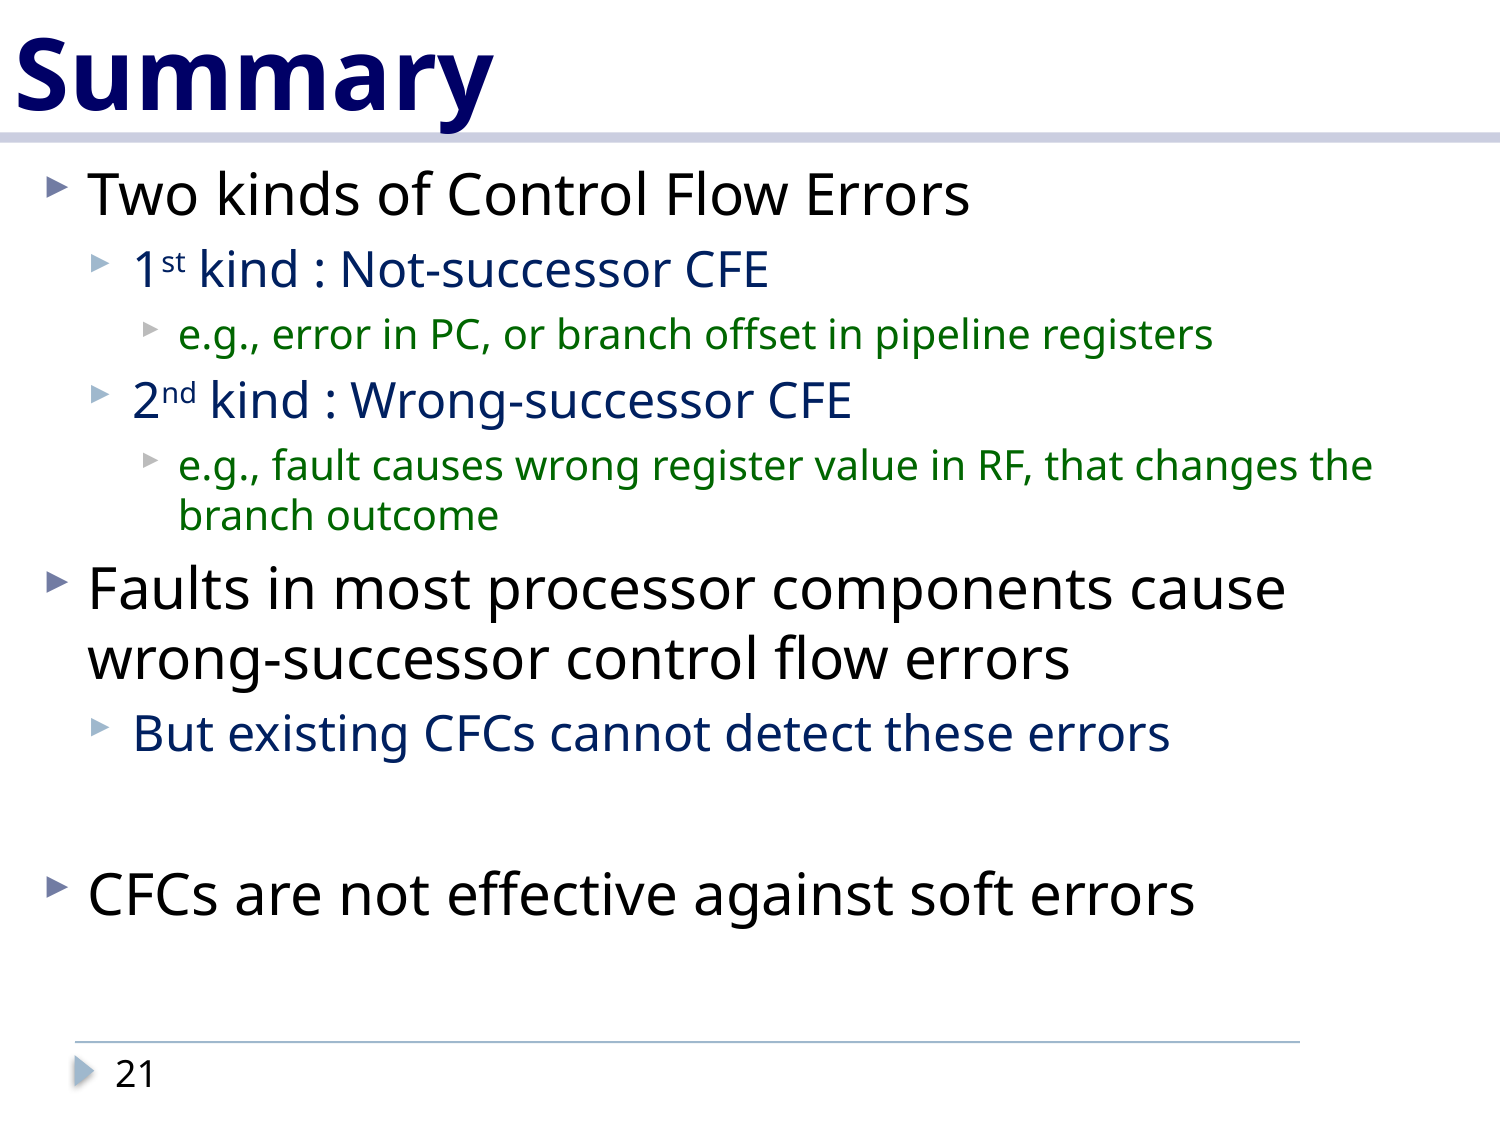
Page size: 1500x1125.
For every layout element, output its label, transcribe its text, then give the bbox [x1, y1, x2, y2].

slide_number 21 [100, 1042, 313, 1103]
title Summary [0, 0, 1500, 138]
list Two kinds of Control Flow Errors 1st kind : Not-successor CFE e.g., error in PC, or branch offset in pipeline registers 2nd kind : Wrong-successor CFE e.g., fault causes wrong register value in RF, that changes the branch outcome Faults in most processor components cause wrong-successor control flow errors But existing CFCs cannot detect these errors CFCs are not effective against soft errors [28, 149, 1464, 1025]
